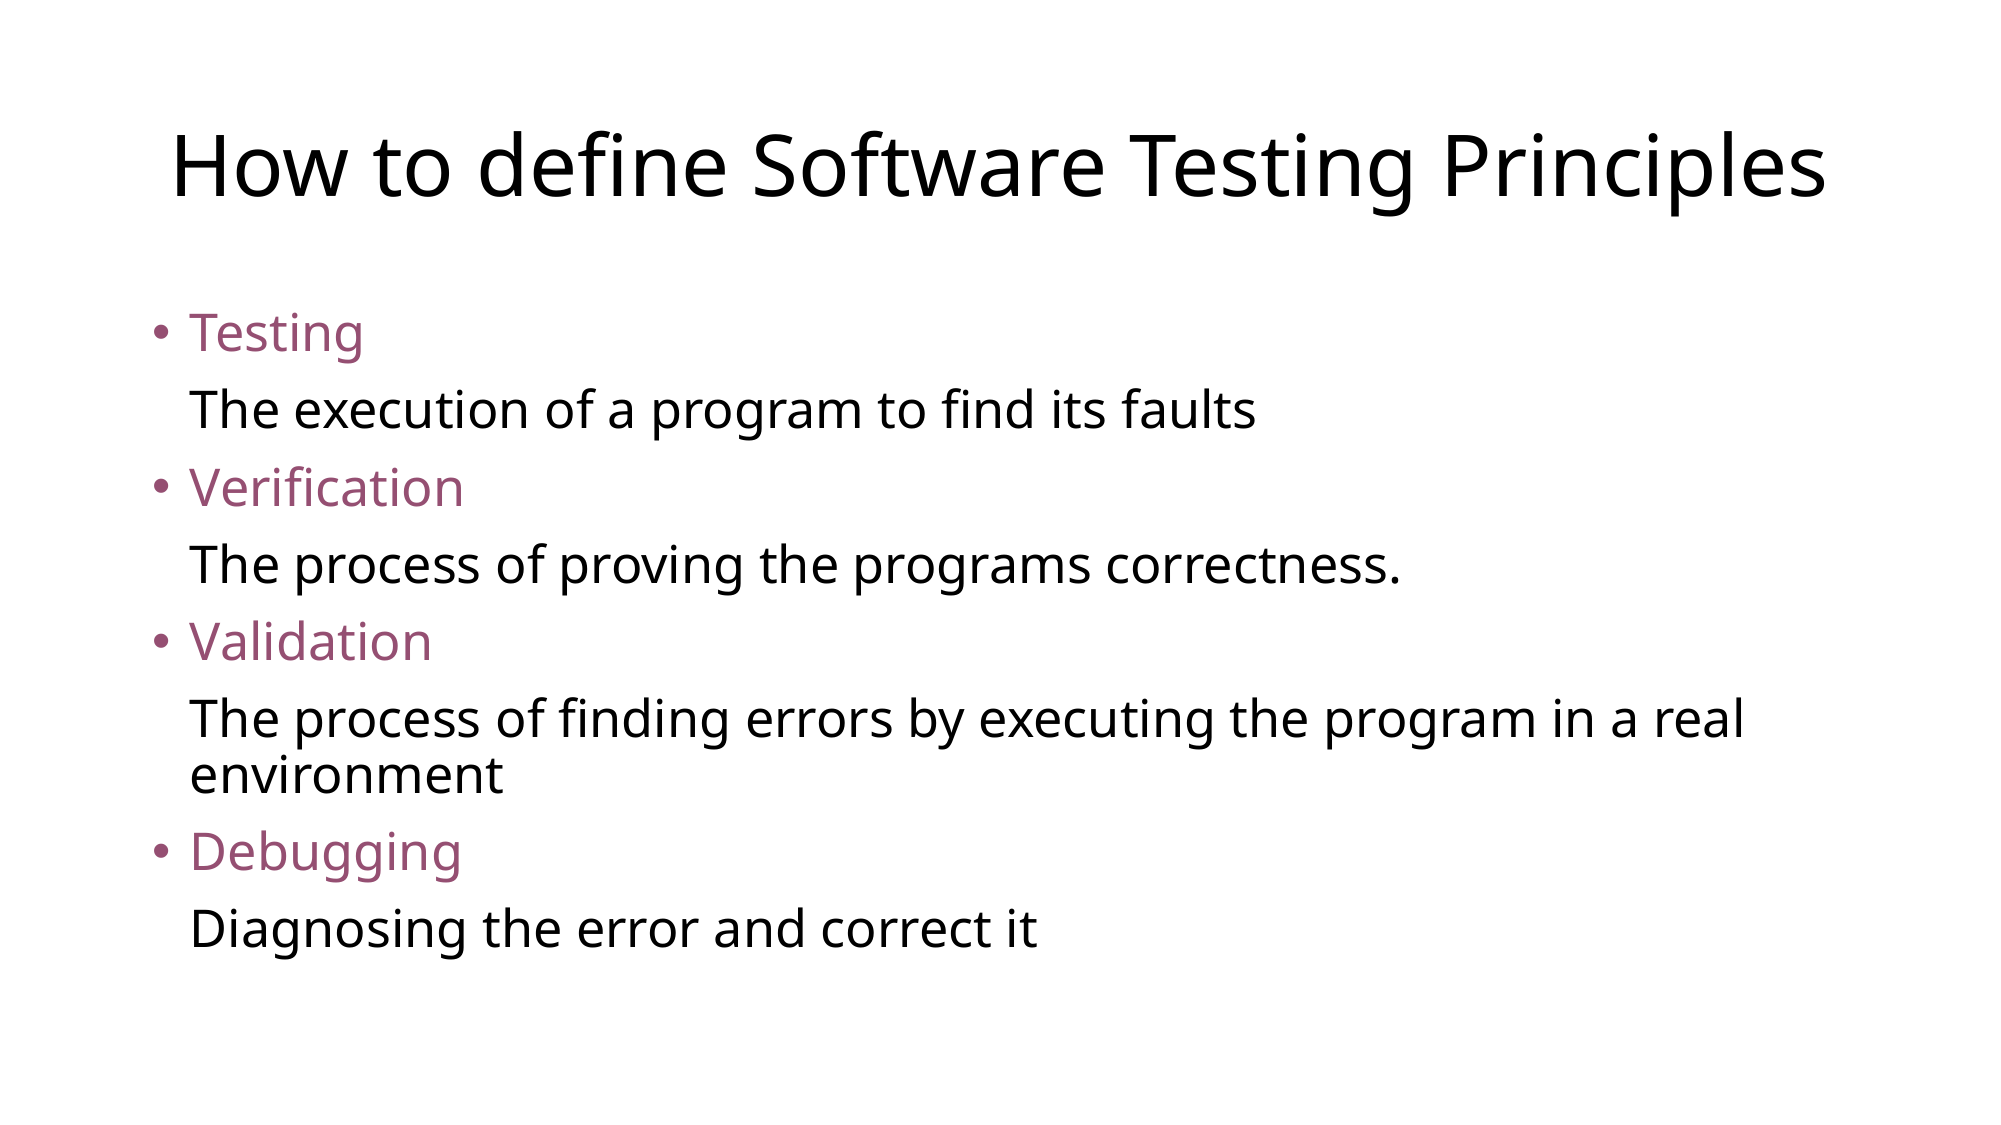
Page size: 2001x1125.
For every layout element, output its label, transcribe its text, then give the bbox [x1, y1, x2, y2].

list Testing The execution of a program to find its faults Verification The process of proving the programs correctness. Validation The process of finding errors by executing the program in a real environment Debugging Diagnosing the error and correct it [137, 299, 1863, 1014]
title How to define Software Testing Principles [137, 59, 1863, 278]
